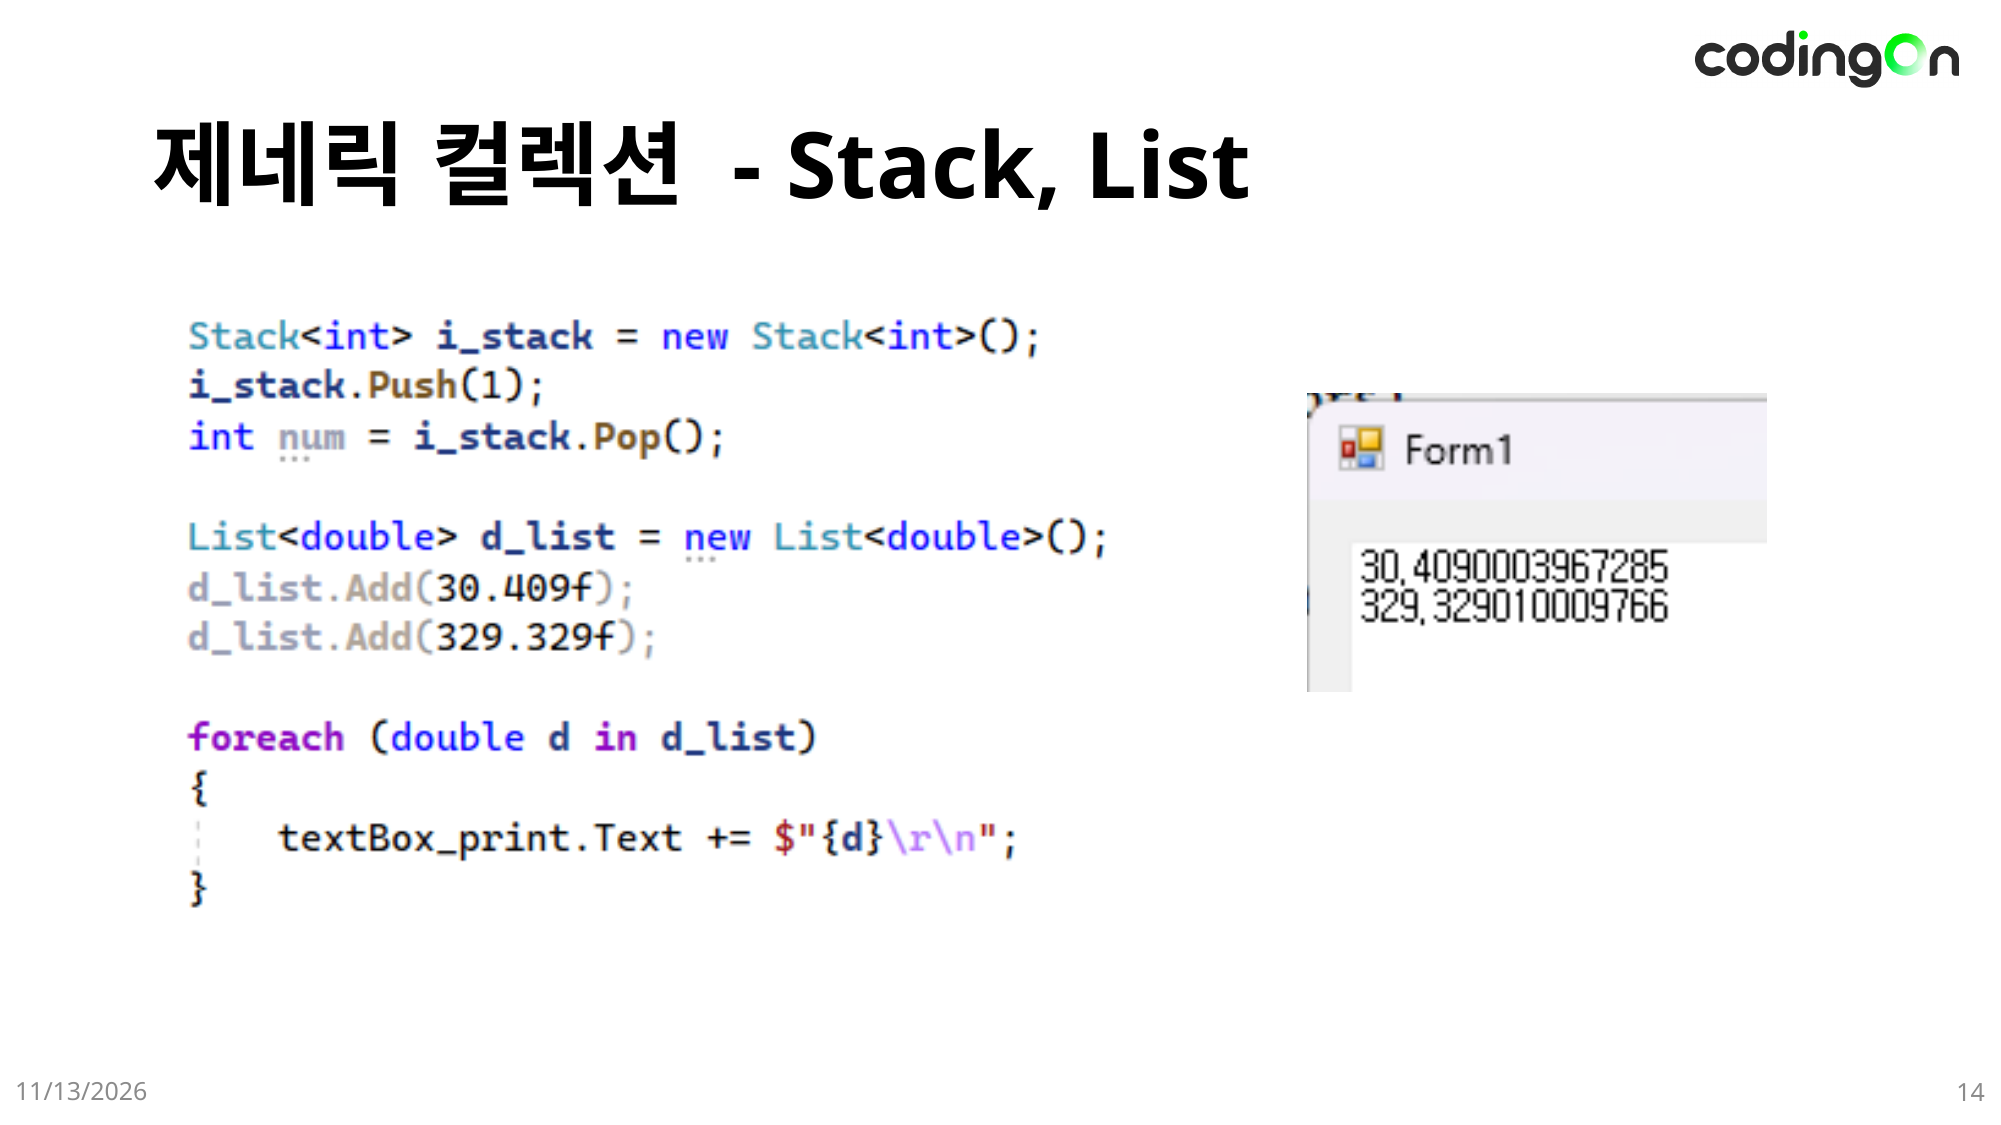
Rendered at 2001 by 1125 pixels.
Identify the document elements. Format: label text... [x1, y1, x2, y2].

picture [1695, 30, 1959, 88]
title 제네릭 컬렉션 - Stack, List [137, 59, 1863, 278]
picture [166, 296, 1137, 947]
slide_number 14 [1550, 1063, 2000, 1124]
picture [1307, 393, 1767, 692]
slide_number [0, 1062, 450, 1123]
